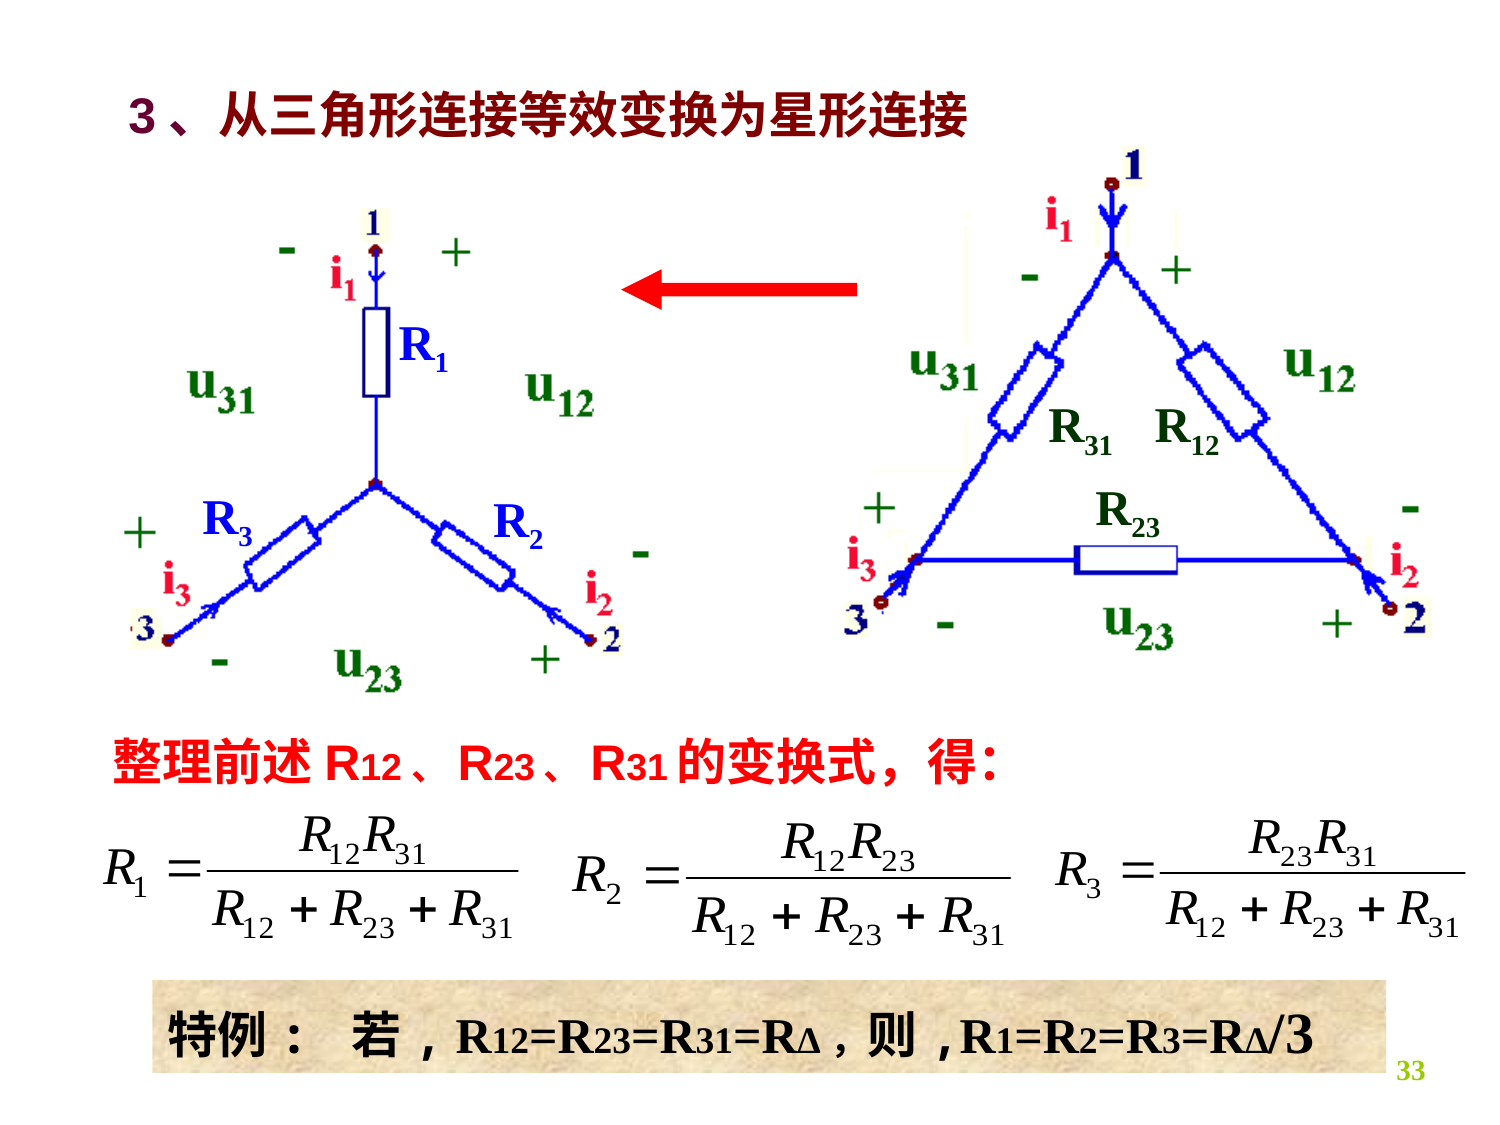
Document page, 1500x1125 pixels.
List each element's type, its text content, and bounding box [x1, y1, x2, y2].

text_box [808, 136, 1466, 663]
text_box 特例: 若, R12=R23=R31=RΔ，则,R1=R2=R3=RΔ/3 [152, 980, 1387, 1073]
text_box [1080, 1018, 1441, 1094]
title 3、从三角形连接等效变换为星形连接 [29, 42, 1241, 185]
list 整理前述R12、R23、R31的变换式，得： [40, 722, 997, 806]
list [1045, 805, 1477, 949]
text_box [123, 196, 714, 705]
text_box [93, 800, 528, 951]
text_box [562, 807, 1020, 958]
